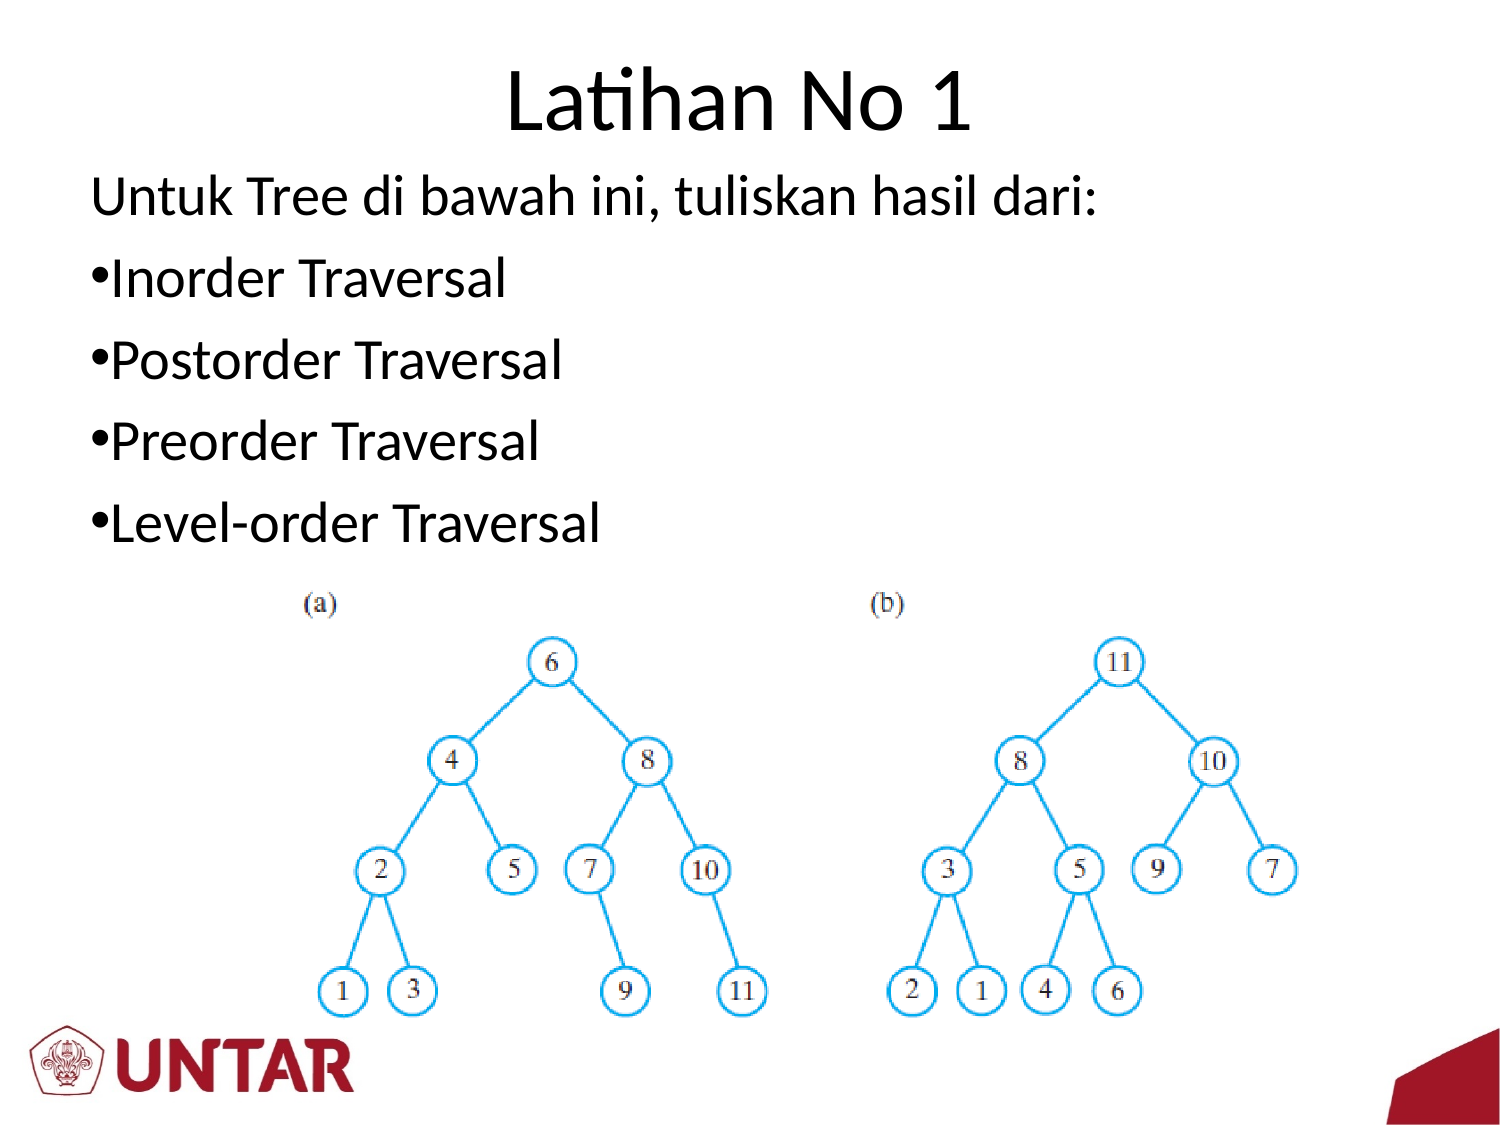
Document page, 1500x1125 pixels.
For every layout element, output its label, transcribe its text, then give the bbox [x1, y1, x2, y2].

title Latihan No 1 [75, 0, 1425, 149]
list Untuk Tree di bawah ini, tuliskan hasil dari: Inorder Traversal Postorder Traversal Preorder Traversal Level-order Traversal [75, 149, 1425, 1005]
picture [0, 0, 1500, 1125]
